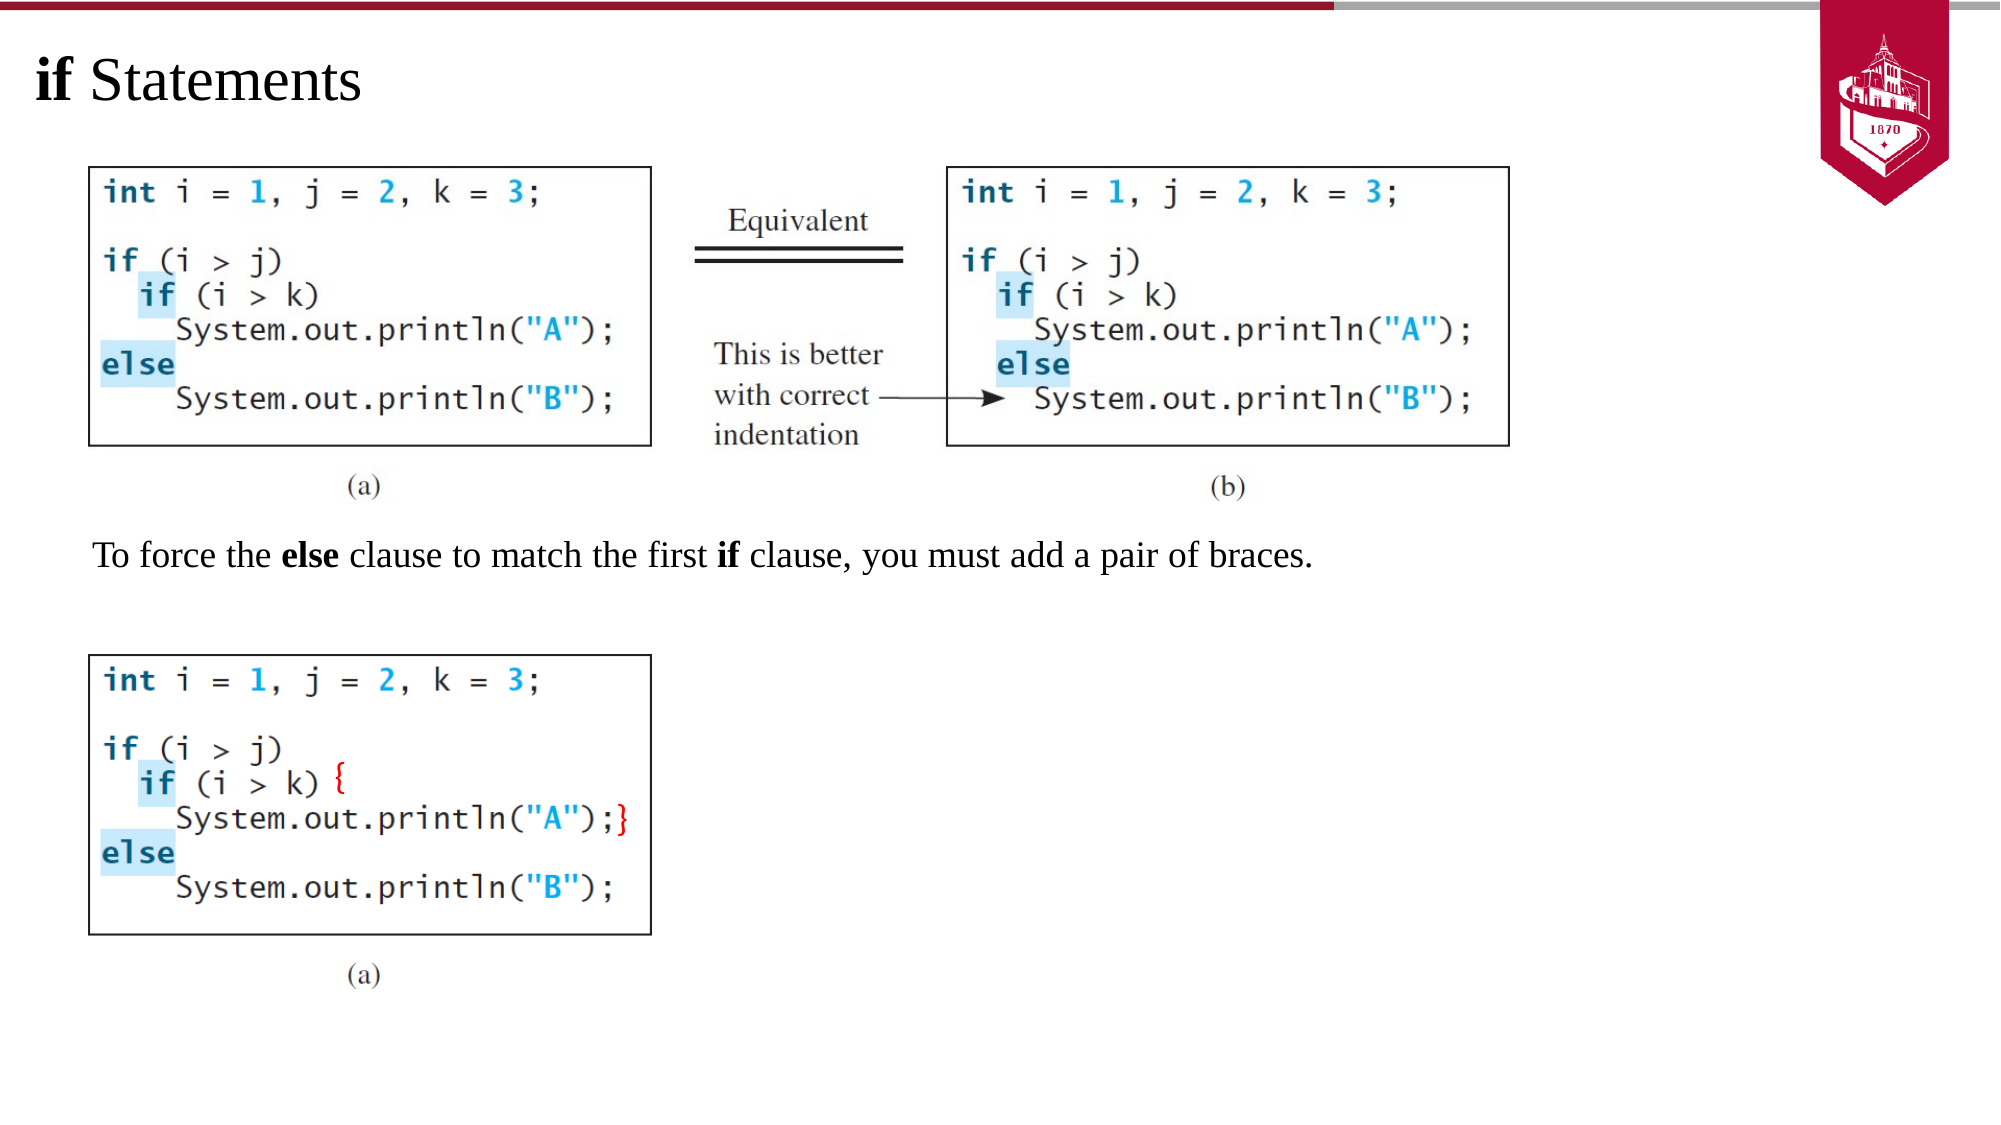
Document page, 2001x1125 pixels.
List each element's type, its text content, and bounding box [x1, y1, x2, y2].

picture [1820, 0, 1949, 206]
picture [88, 165, 1510, 501]
title if Statements [33, 35, 367, 226]
picture [88, 654, 652, 989]
text_box To force the else clause to match the first if clause, you must add a pair of braces. [90, 528, 1316, 576]
